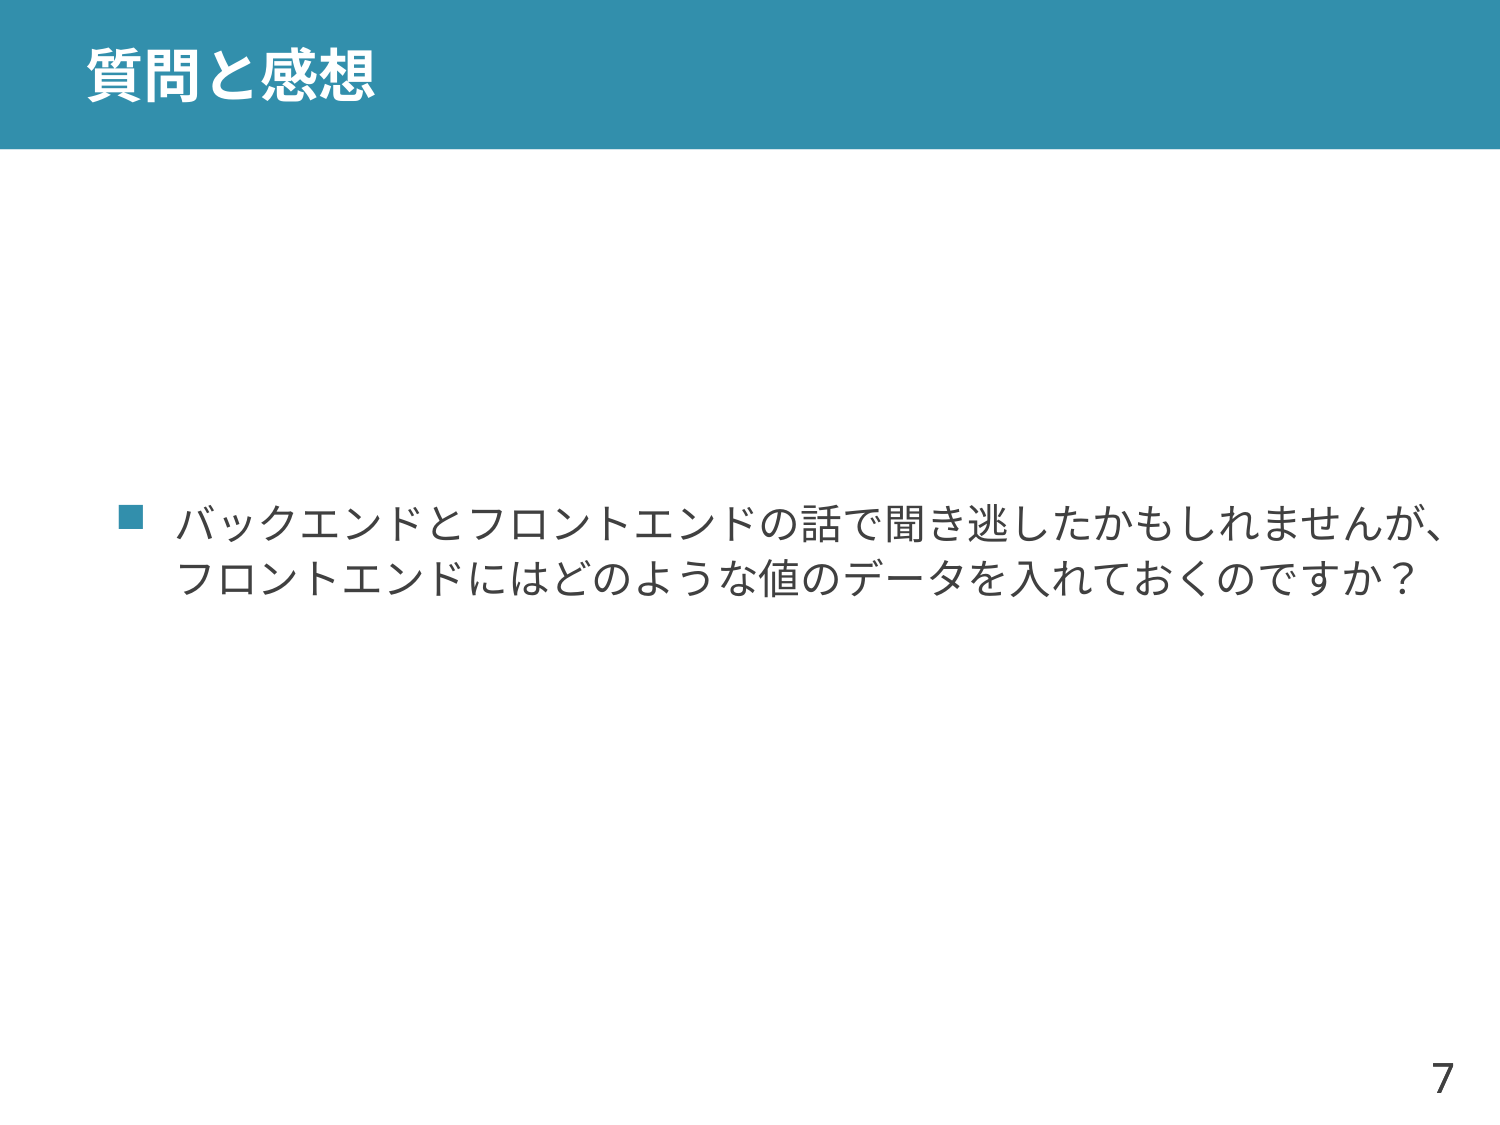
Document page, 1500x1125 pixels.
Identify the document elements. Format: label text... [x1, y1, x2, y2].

title 質問と感想 [70, 0, 1500, 150]
list バックエンドとフロントエンドの話で聞き逃したかもしれませんが、フロントエンドにはどのような値のデータを入れておくのですか？ [100, 178, 1459, 1036]
